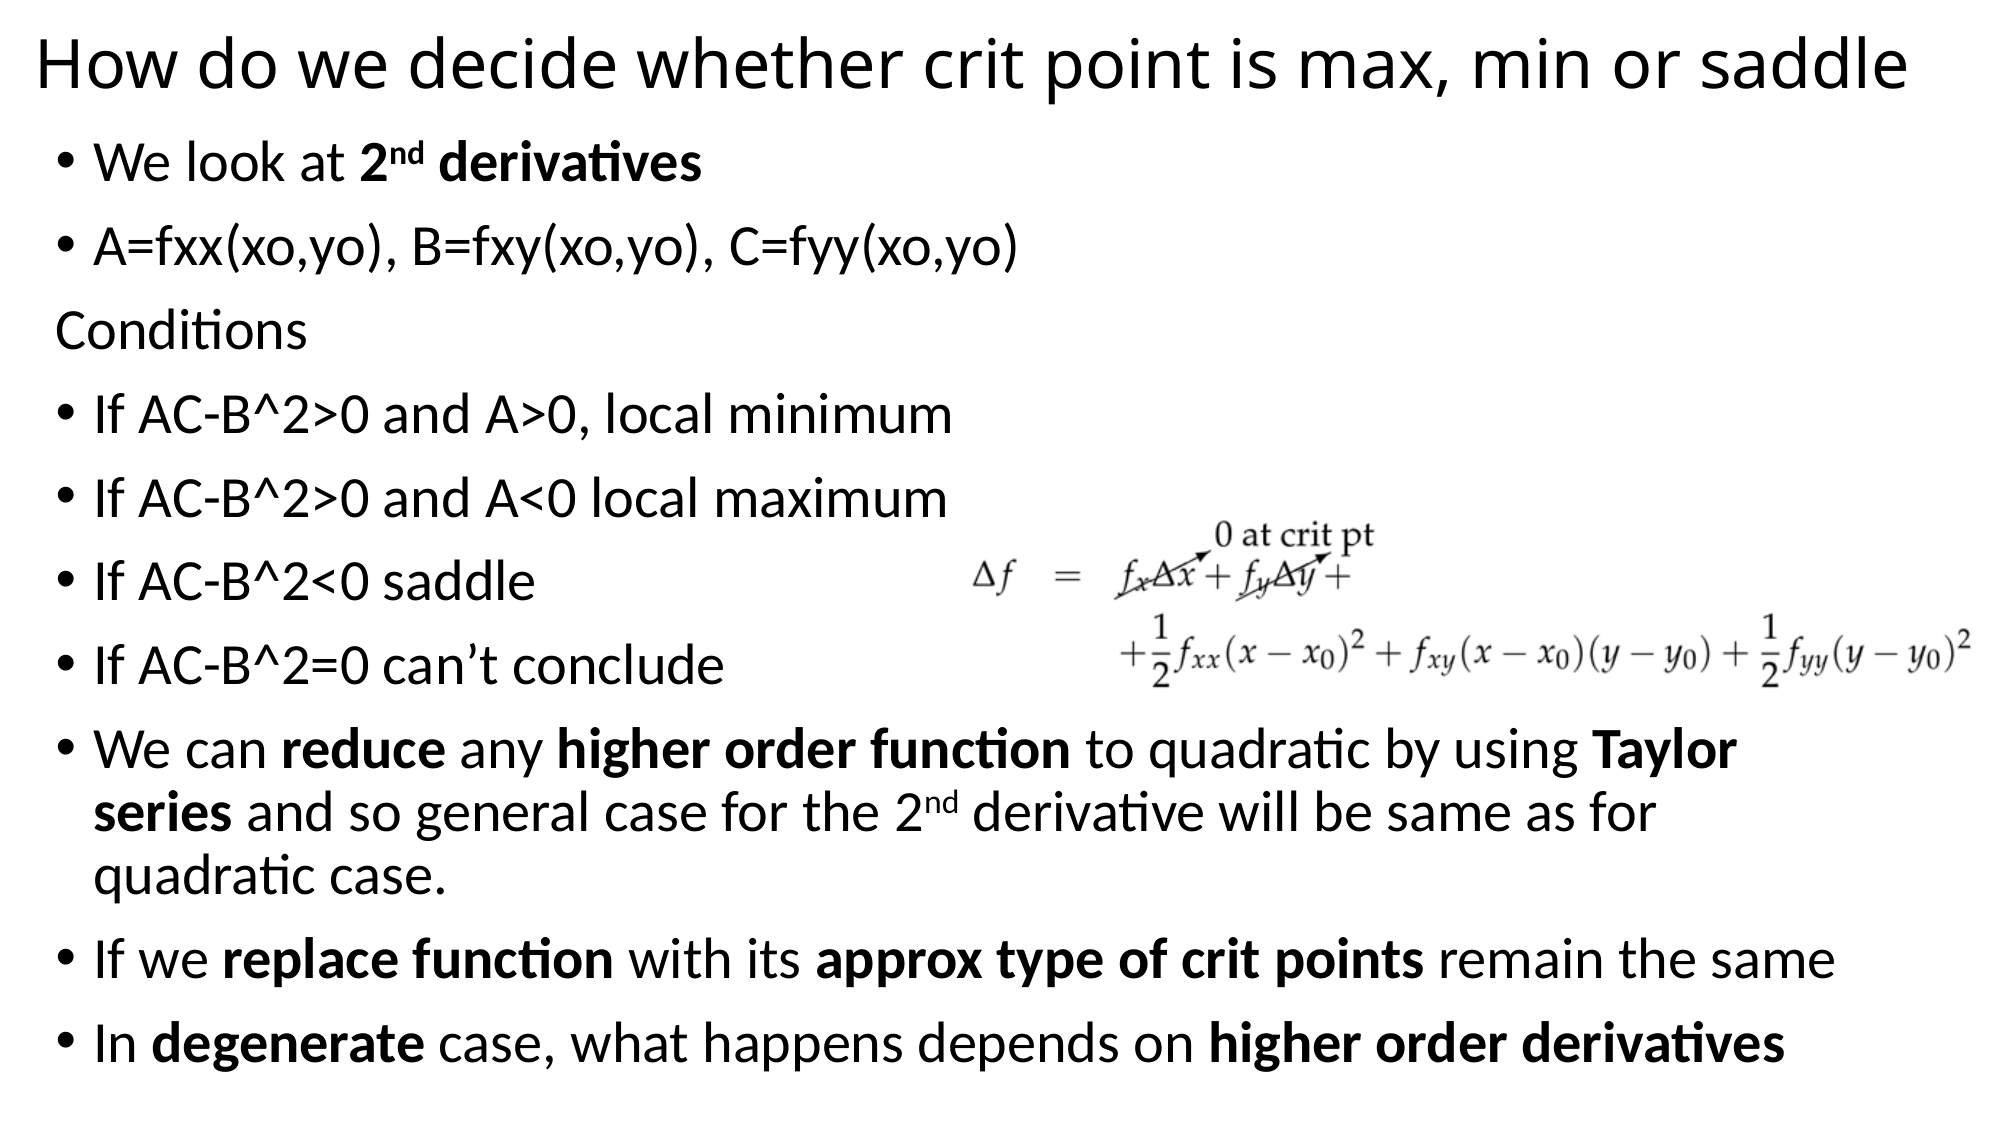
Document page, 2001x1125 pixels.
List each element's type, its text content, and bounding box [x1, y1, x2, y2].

title How do we decide whether crit point is max, min or saddle [19, 20, 1957, 114]
picture [950, 512, 1979, 696]
list We look at 2nd derivatives A=fxx(xo,yo), B=fxy(xo,yo), C=fyy(xo,yo) Conditions If AC-B^2>0 and A>0, local minimum If AC-B^2>0 and A<0 local maximum If AC-B^2<0 saddle If AC-B^2=0 can’t conclude We can reduce any higher order function to quadratic by using Taylor series and so general case for the 2nd derivative will be same as for quadratic case. If we replace function with its approx type of crit points remain the same In degenerate case, what happens depends on higher order derivatives [40, 124, 1888, 1087]
